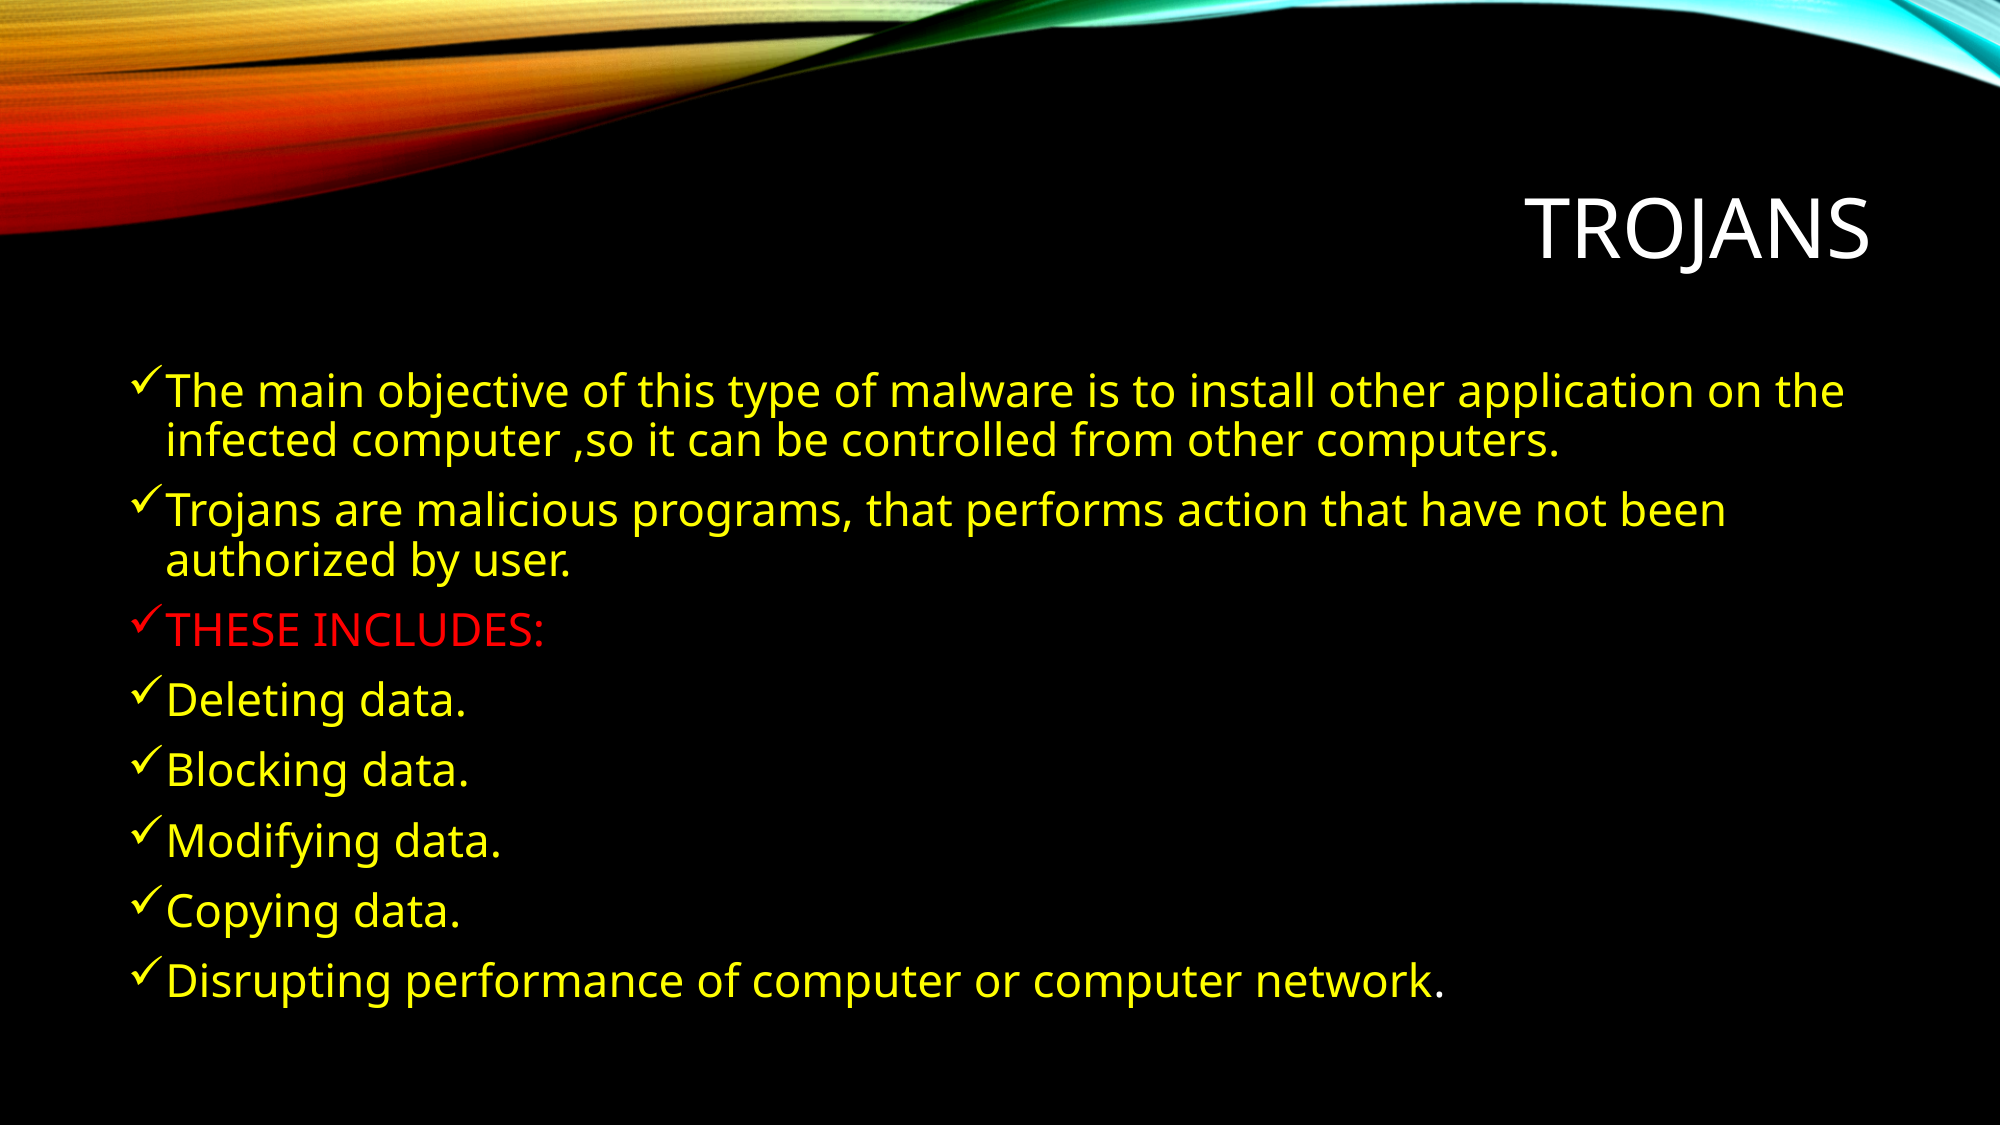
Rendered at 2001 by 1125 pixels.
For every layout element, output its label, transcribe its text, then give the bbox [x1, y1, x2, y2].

picture [0, 0, 2000, 237]
list The main objective of this type of malware is to install other application on the infected computer ,so it can be controlled from other computers. Trojans are malicious programs, that performs action that have not been authorized by user. THESE INCLUDES: Deleting data. Blocking data. Modifying data. Copying data. Disrupting performance of computer or computer network. [112, 360, 1888, 1021]
title trojans [474, 125, 1888, 338]
